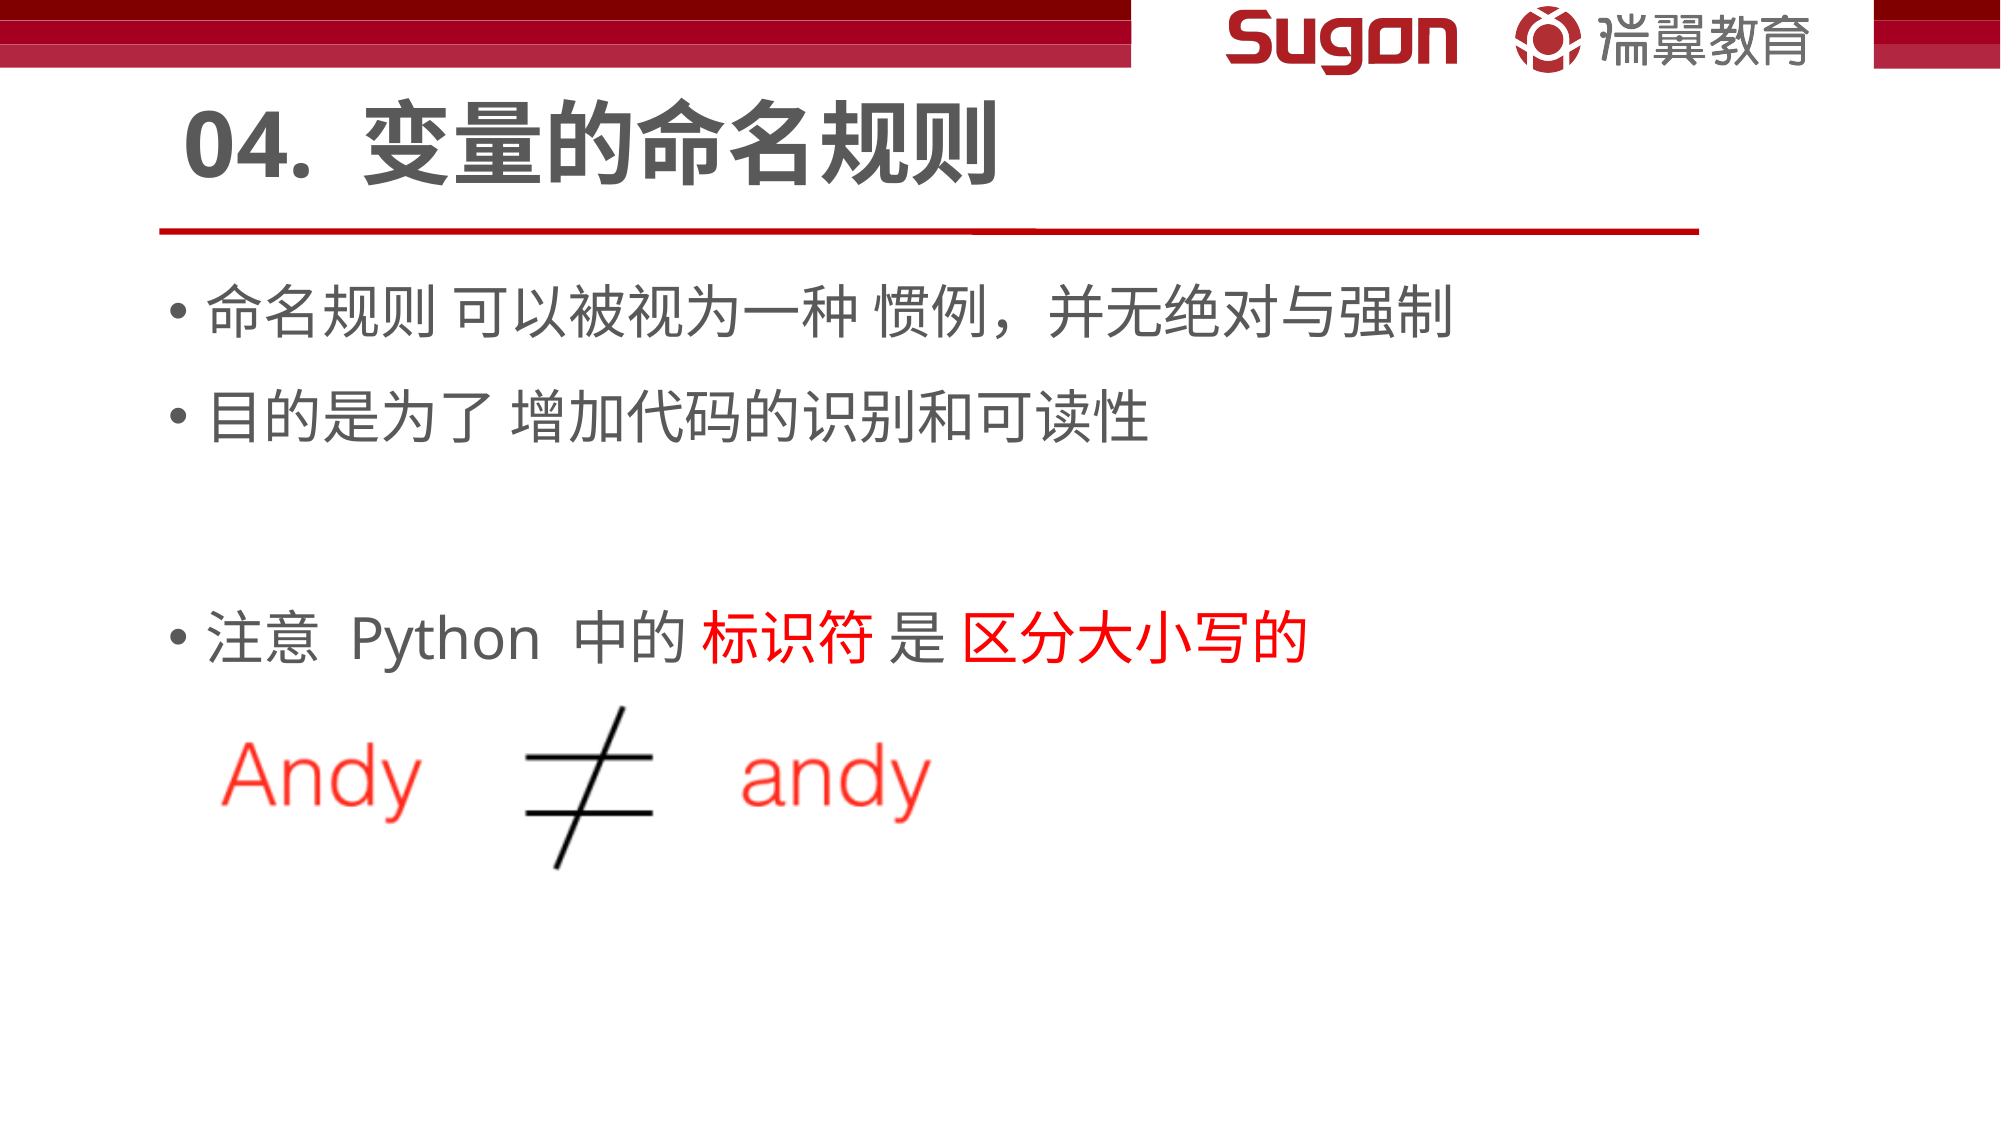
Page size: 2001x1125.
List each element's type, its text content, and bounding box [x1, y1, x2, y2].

list 命名规则 可以被视为一种 惯例，并无绝对与强制 目的是为了 增加代码的识别和可读性 注意 Python 中的 标识符 是 区分大小写的 [153, 253, 1879, 1028]
picture [198, 705, 949, 875]
picture [1515, 6, 1809, 73]
title 04. 变量的命名规则 [169, 91, 1895, 214]
picture [1194, 0, 1484, 91]
